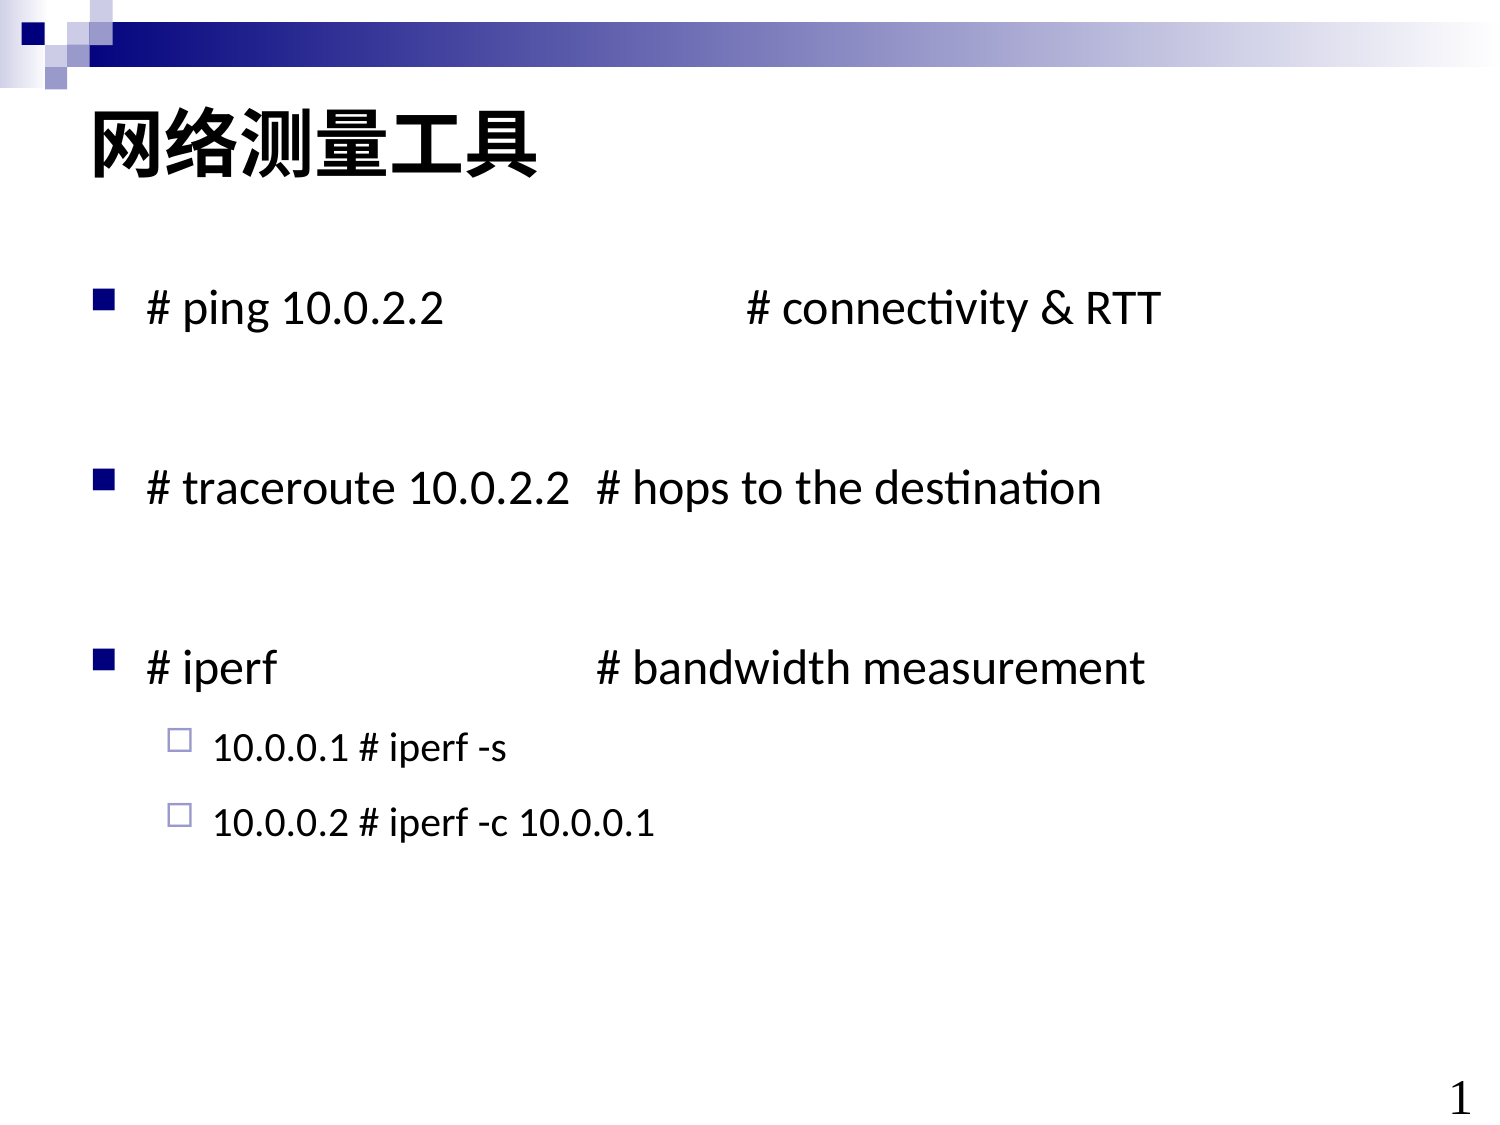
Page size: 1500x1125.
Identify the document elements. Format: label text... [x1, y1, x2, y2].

list # ping 10.0.2.2 # connectivity & RTT # traceroute 10.0.2.2 # hops to the destination # iperf # bandwidth measurement 10.0.0.1 # iperf -s 10.0.0.2 # iperf -c 10.0.0.1 [75, 237, 1425, 1063]
title 网络测量工具 [75, 75, 1425, 208]
slide_number 19 [1448, 1100, 1483, 1125]
